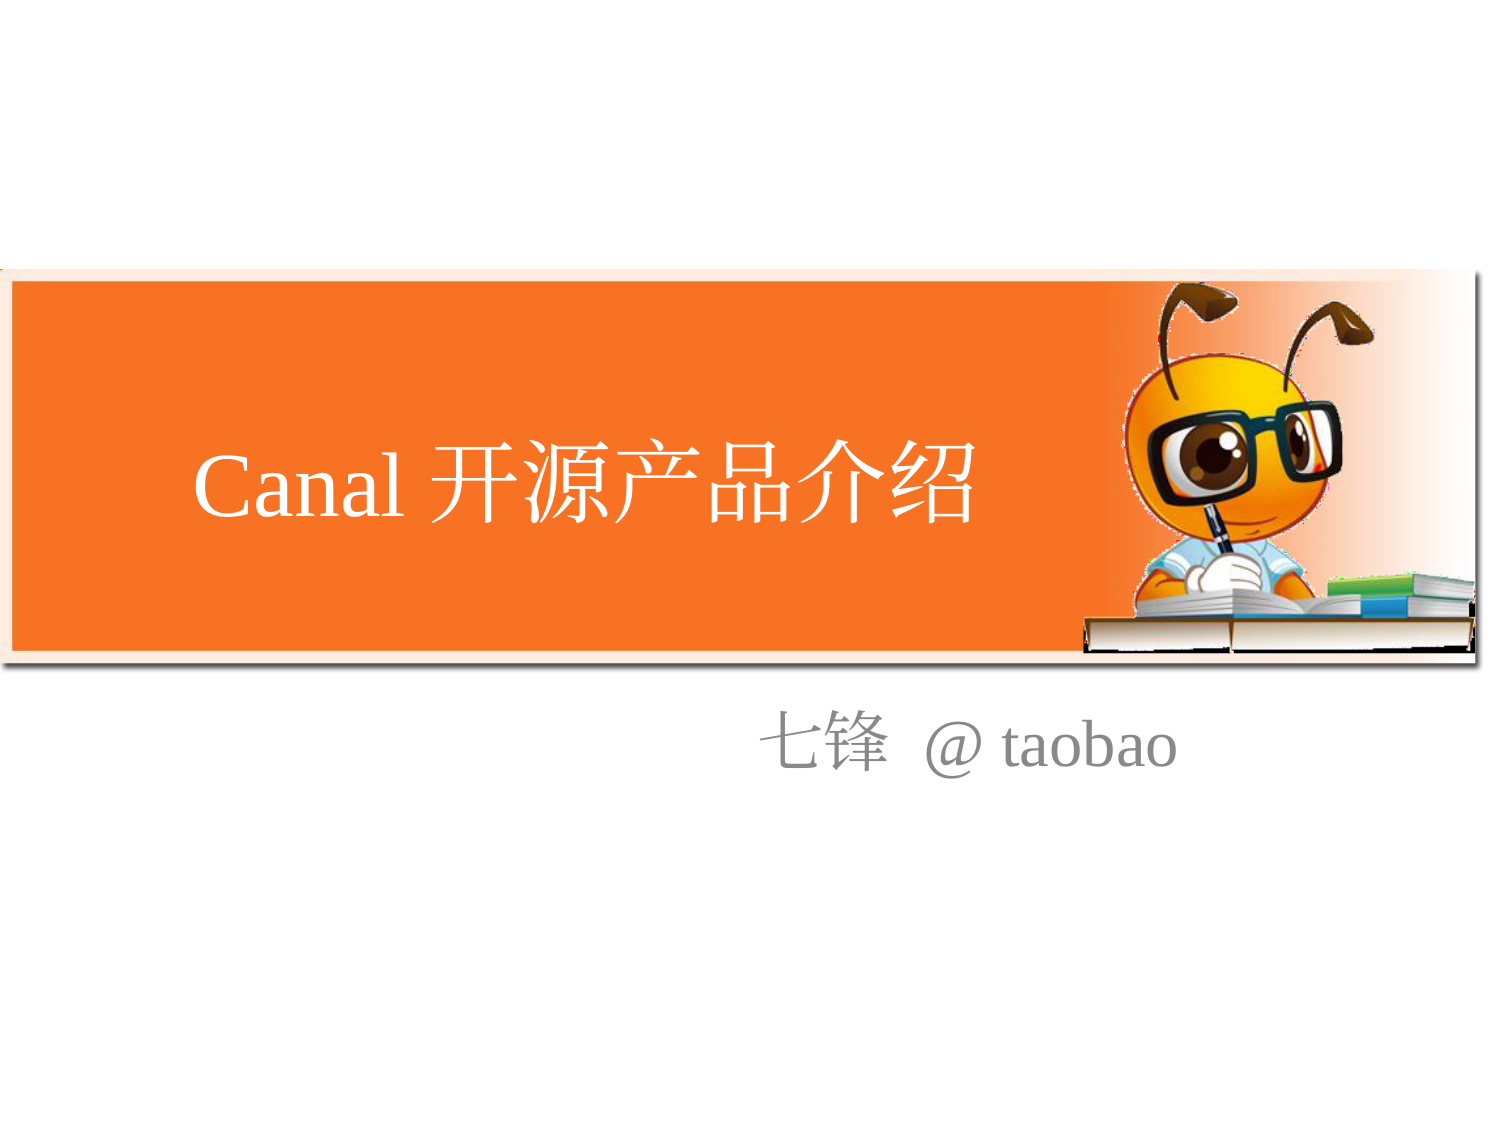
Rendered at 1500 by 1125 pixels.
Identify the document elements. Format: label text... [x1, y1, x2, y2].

picture [0, 269, 1500, 688]
text_box 七锋 @ taobao [360, 692, 1411, 980]
text_box Canal开源产品介绍 [81, 349, 1090, 610]
